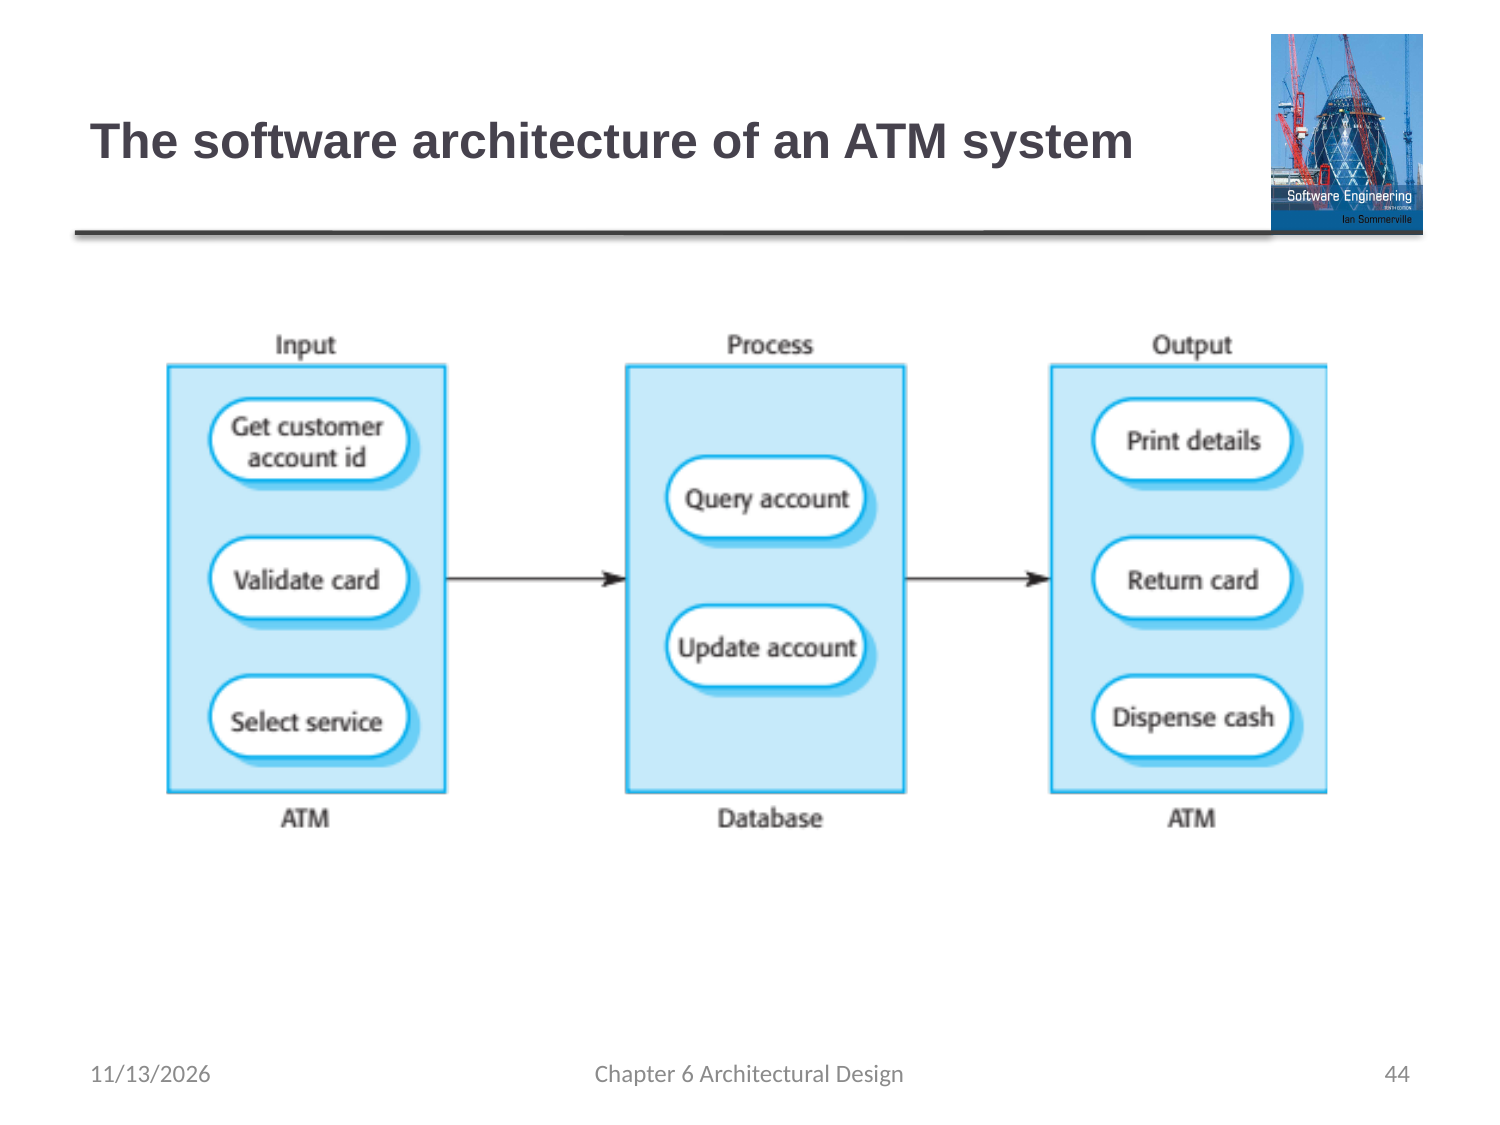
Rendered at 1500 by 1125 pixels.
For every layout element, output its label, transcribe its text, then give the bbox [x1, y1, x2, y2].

text_box 05/25/2021 [75, 1042, 425, 1103]
text_box Chapter 6 Architectural Design [512, 1042, 988, 1103]
picture [1271, 34, 1423, 230]
picture [165, 262, 1328, 902]
text_box The software architecture of an ATM system [75, 45, 1272, 233]
text_box <number> [1074, 1042, 1425, 1103]
